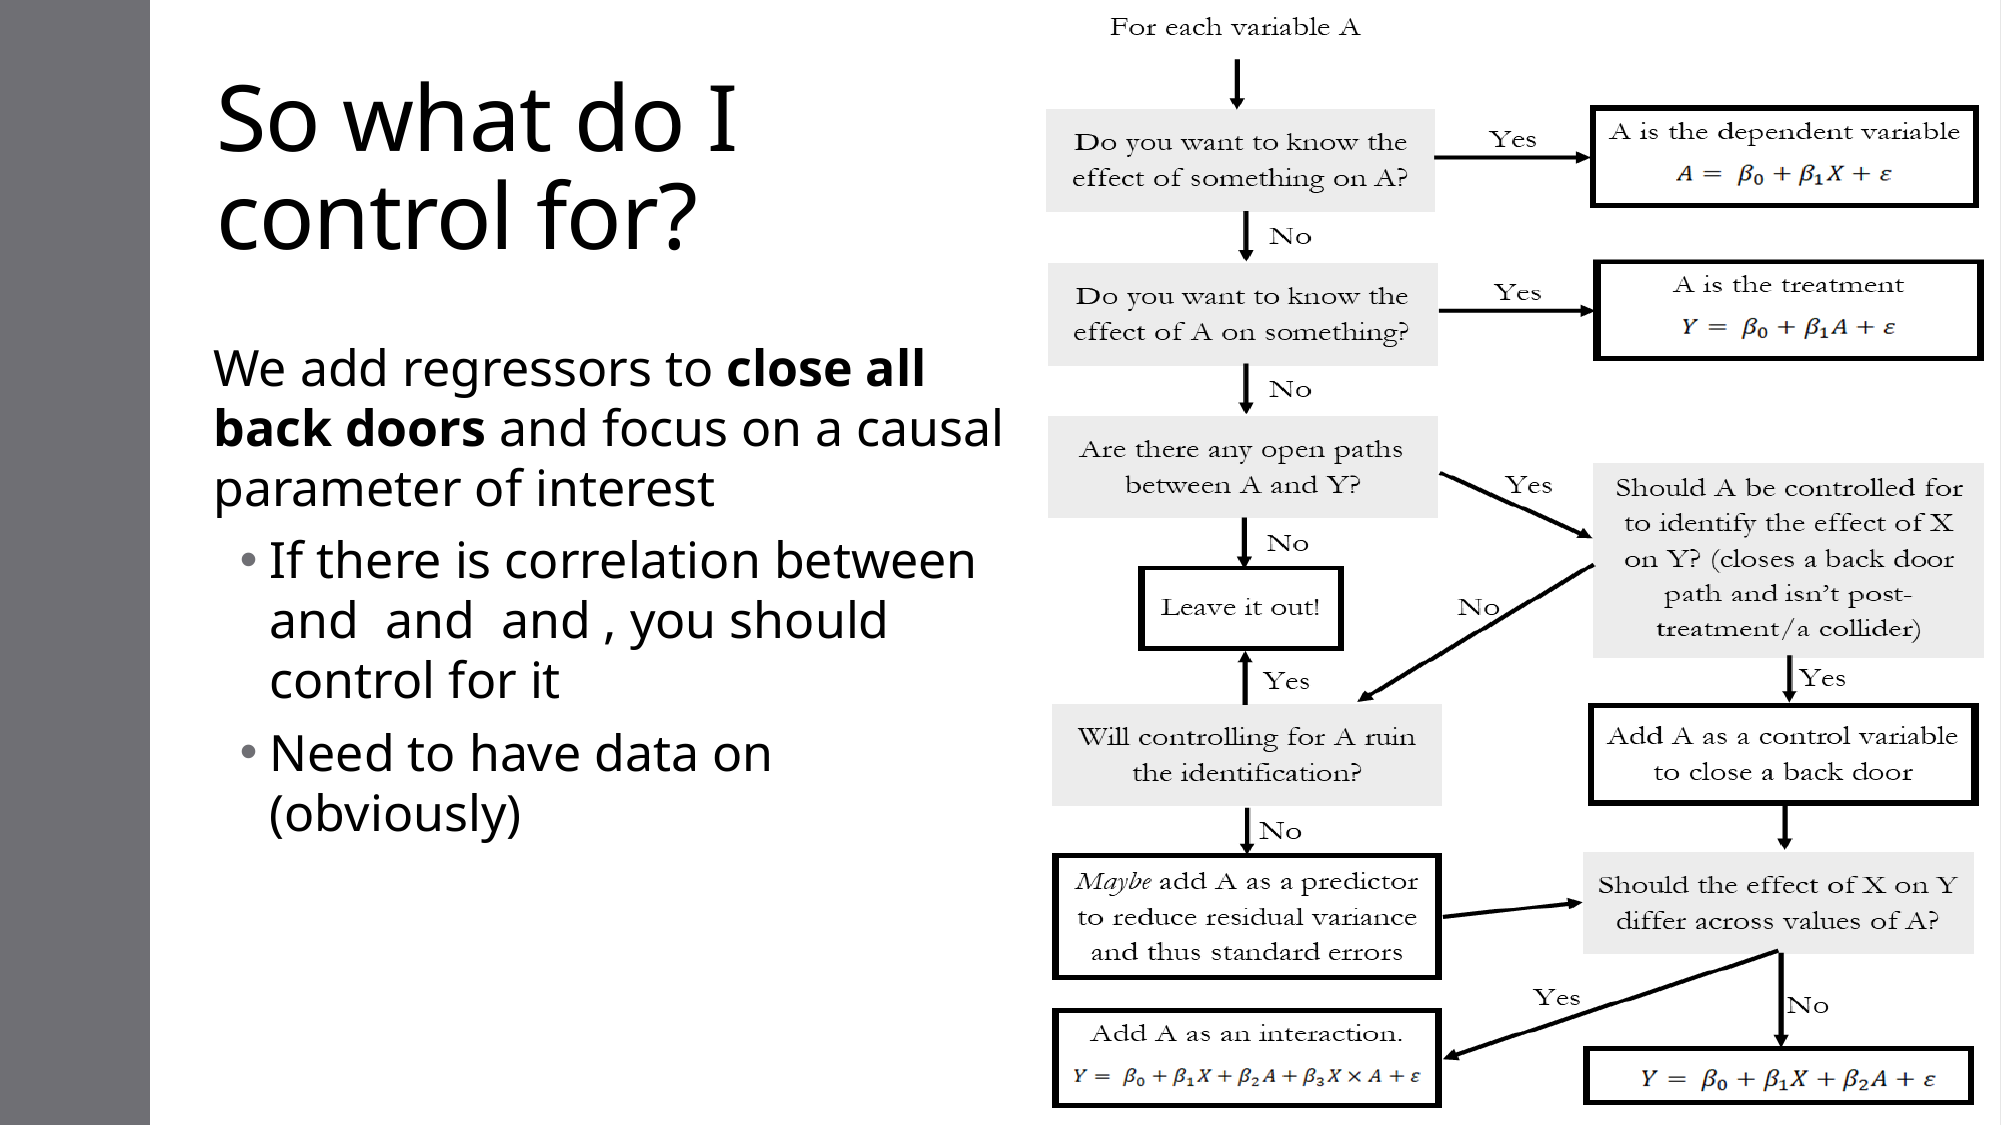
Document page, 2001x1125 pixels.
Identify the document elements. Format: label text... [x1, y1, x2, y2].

title So what do I control for? [201, 60, 1030, 278]
text_box [0, 0, 151, 1125]
picture [1037, 0, 2000, 1125]
